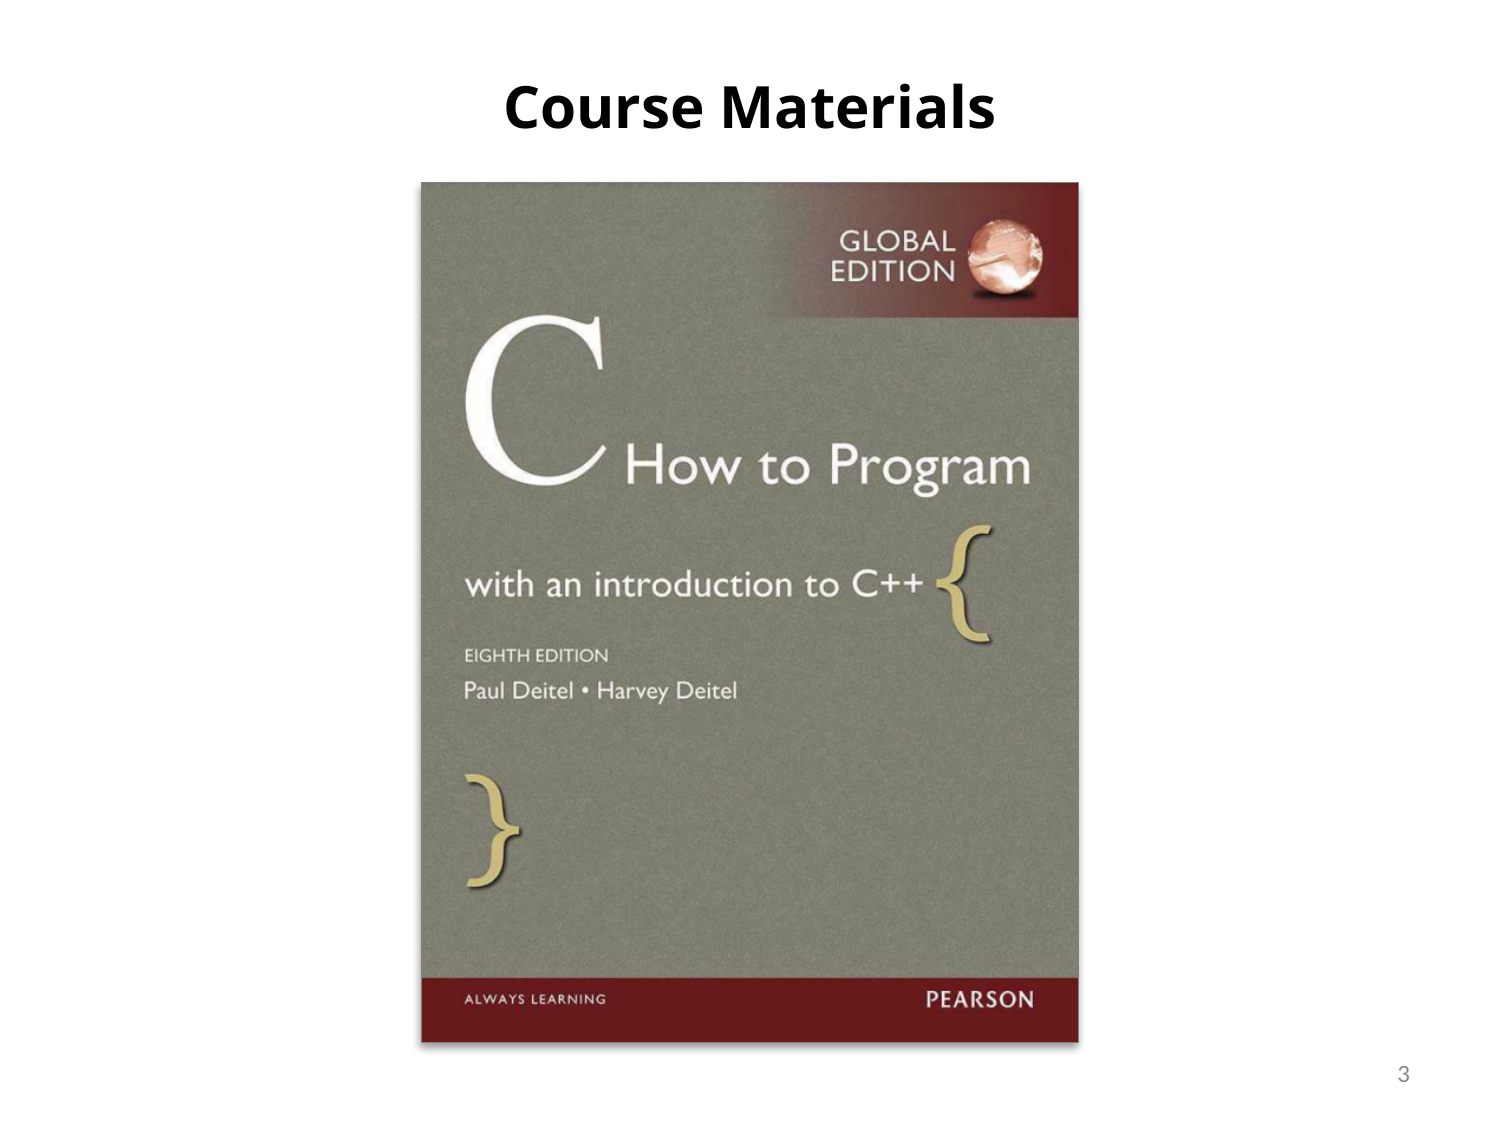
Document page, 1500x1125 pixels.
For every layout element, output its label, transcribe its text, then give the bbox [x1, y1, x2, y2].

slide_number 3 [1074, 1042, 1425, 1103]
text_box Course Materials [0, 62, 1500, 147]
picture [421, 182, 1079, 1043]
